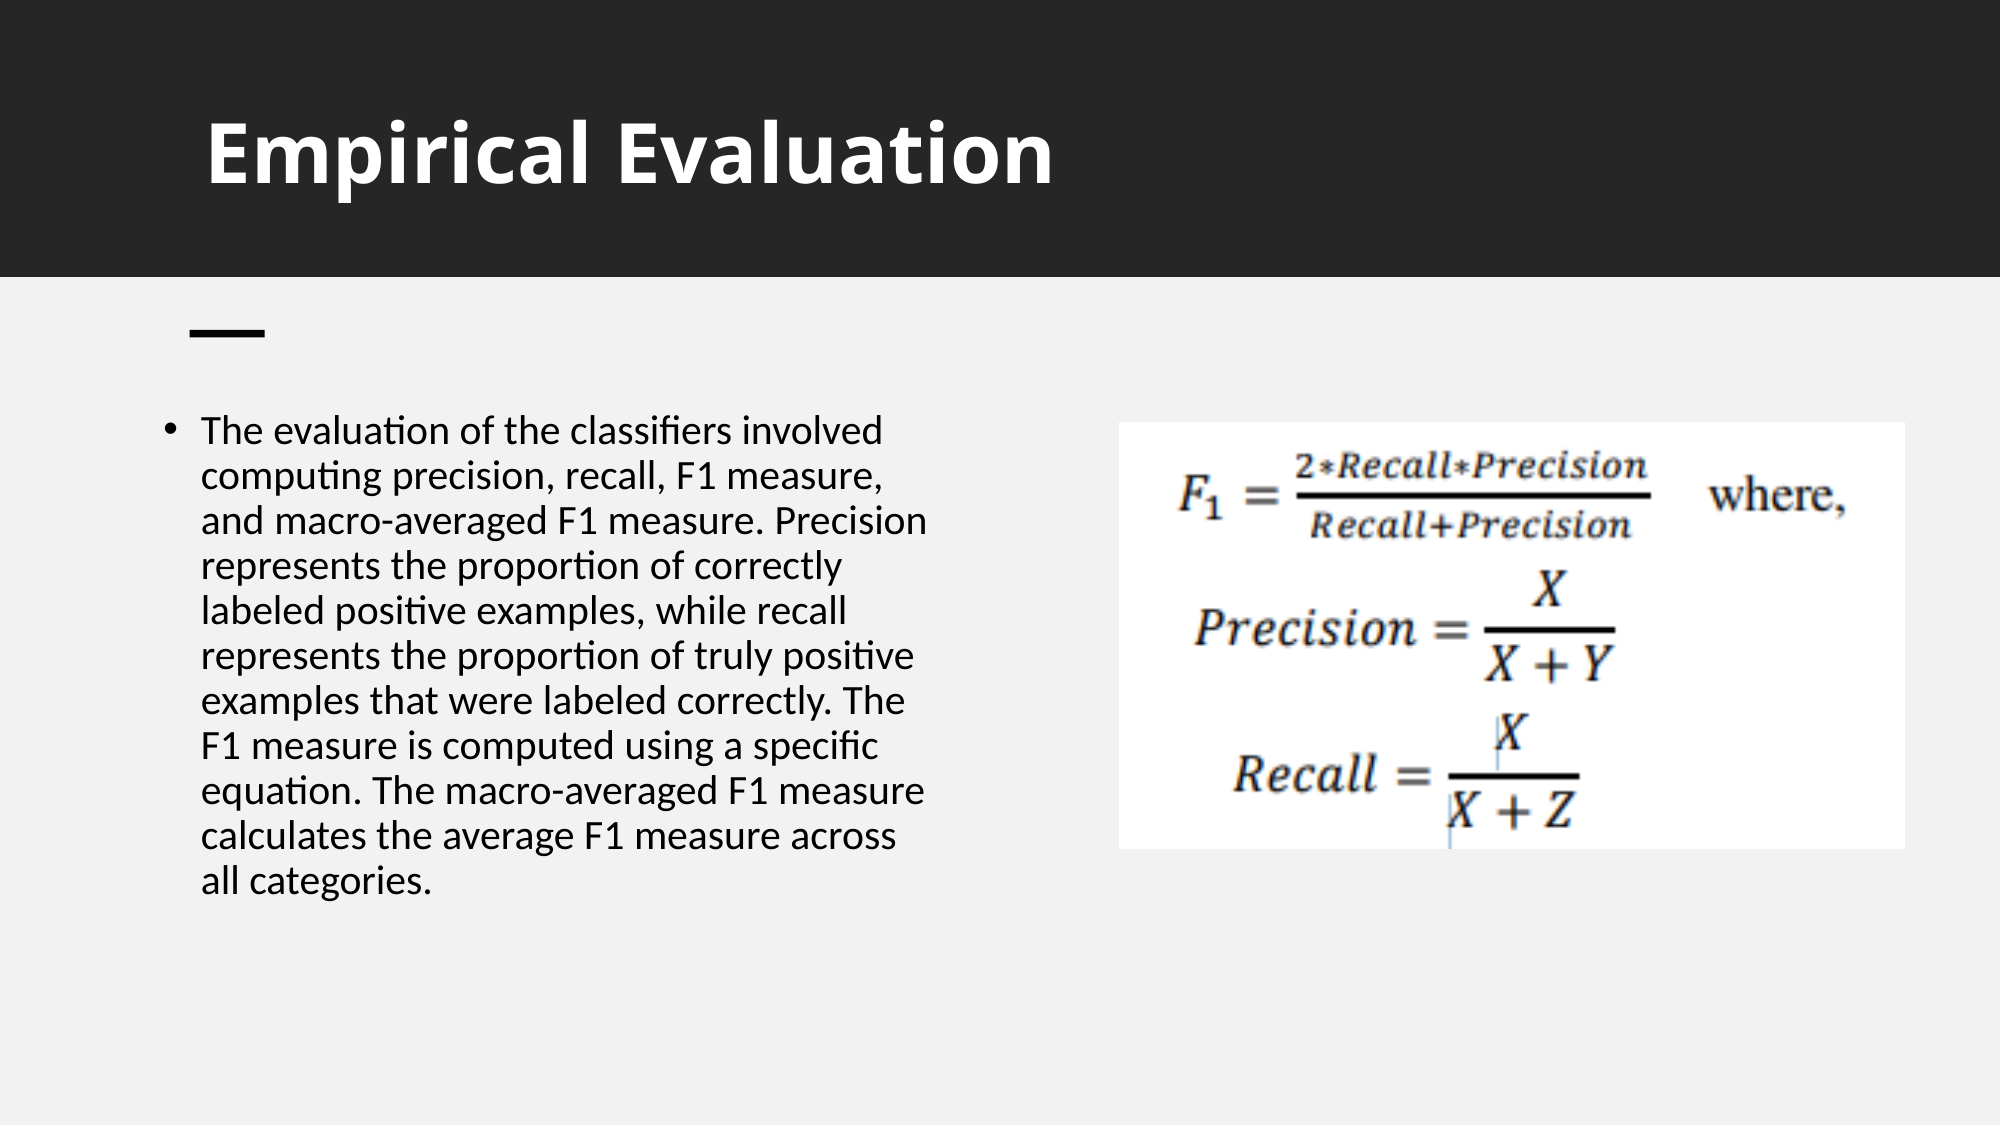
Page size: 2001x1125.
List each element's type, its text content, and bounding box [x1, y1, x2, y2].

title Empirical Evaluation [189, 104, 1812, 253]
picture [1119, 422, 1905, 849]
text_box [0, 276, 2000, 1125]
text_box [0, 0, 2000, 276]
list The evaluation of the classifiers involved computing precision, recall, F1 measure, and macro-averaged F1 measure. Precision represents the proportion of correctly labeled positive examples, while recall represents the proportion of truly positive examples that were labeled correctly. The F1 measure is computed using a specific equation. The macro-averaged F1 measure calculates the average F1 measure across all categories. [148, 329, 954, 1055]
